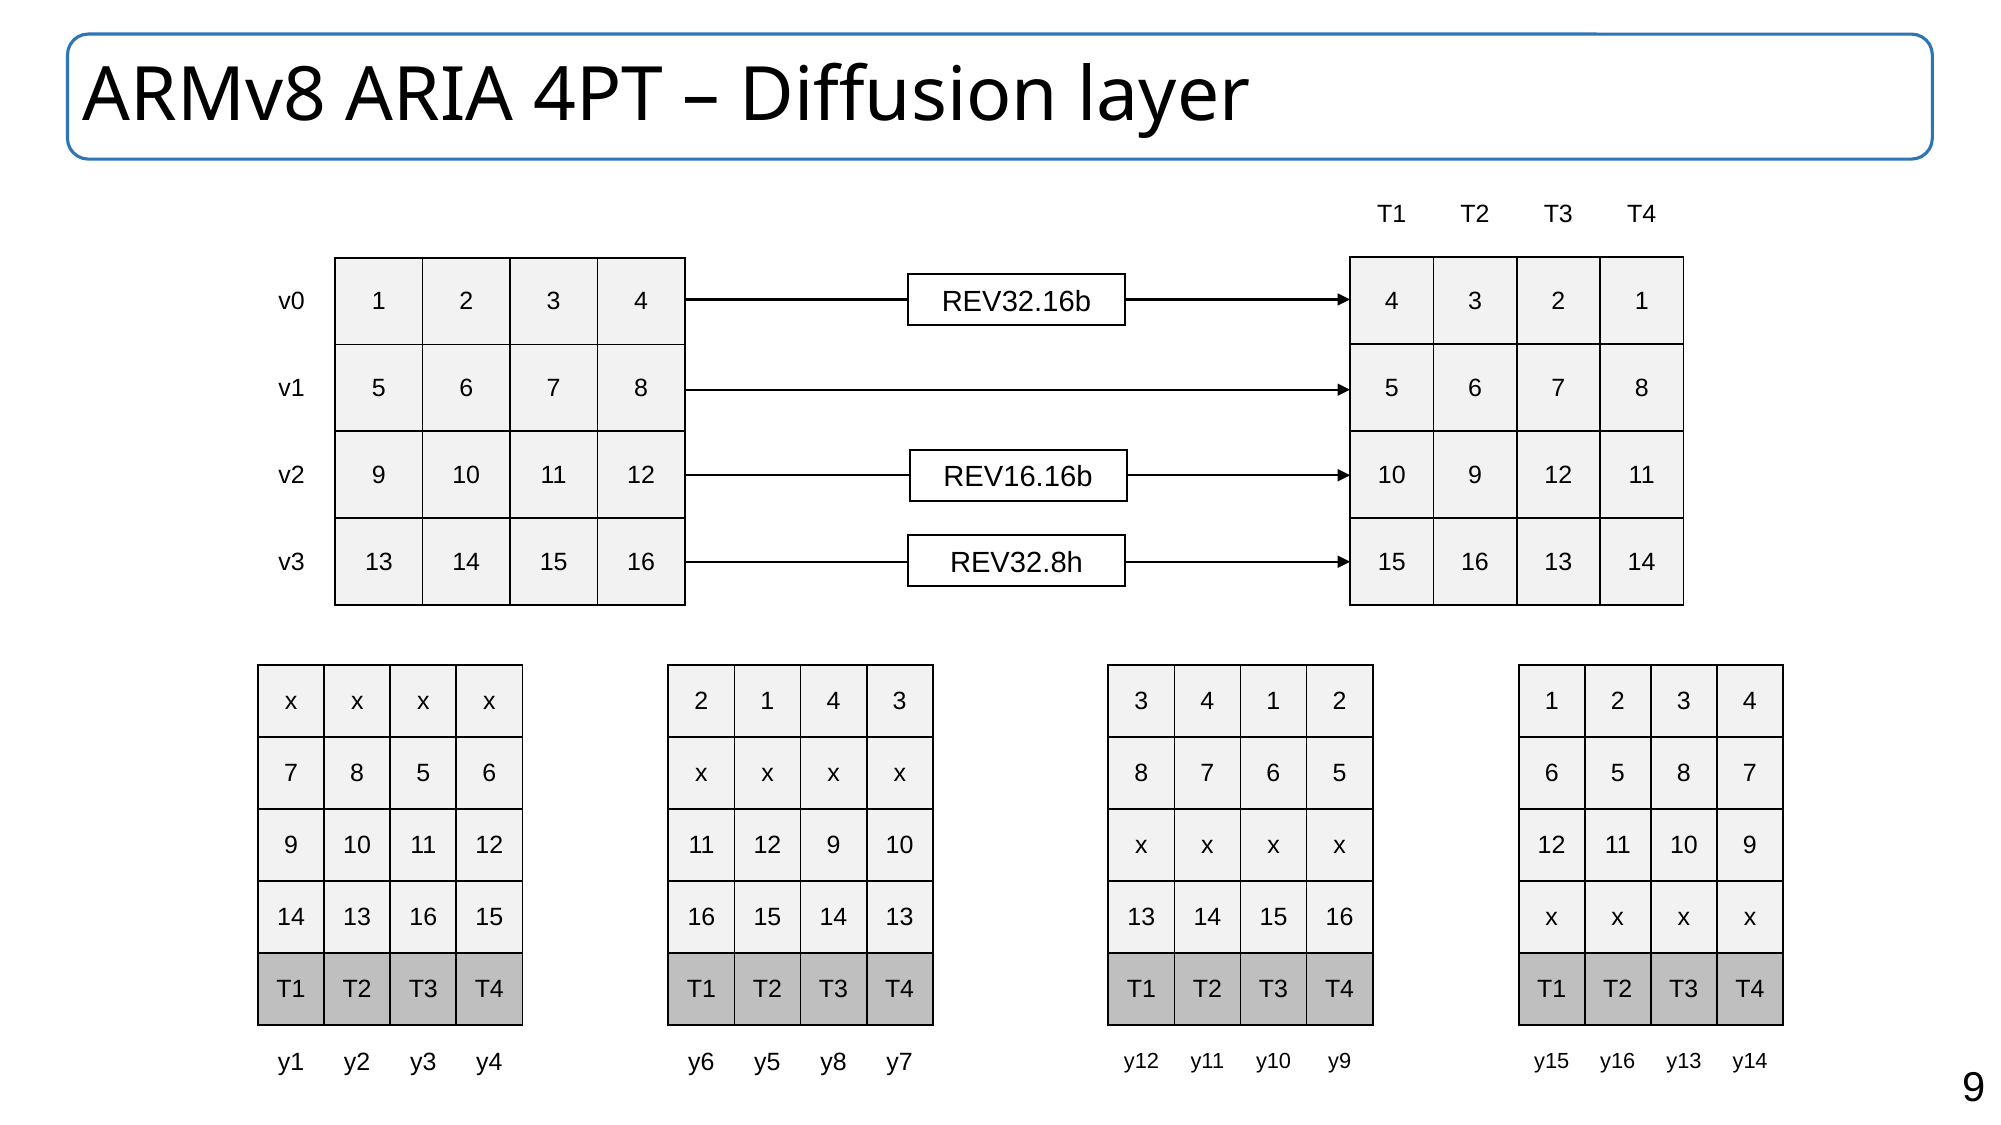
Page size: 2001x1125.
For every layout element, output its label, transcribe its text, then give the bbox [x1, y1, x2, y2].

table_cell 12 [598, 432, 684, 517]
text_box REV16.16b [909, 449, 1128, 475]
table_header T4 [1600, 170, 1683, 256]
table_cell 16 [1434, 519, 1516, 604]
table_header 4 [1718, 666, 1782, 736]
table_cell y12 [1108, 1026, 1174, 1097]
table_cell 8 [1652, 738, 1716, 808]
table_header 1 [735, 666, 800, 736]
table_cell x [1586, 882, 1650, 952]
table_cell y5 [734, 1026, 801, 1097]
table_cell 7 [259, 738, 323, 808]
table_header 2 [1307, 666, 1372, 736]
table_cell 7 [1718, 738, 1782, 808]
table_cell T1 [259, 954, 323, 1024]
table_header 3 [511, 259, 597, 344]
table_cell 11 [1601, 432, 1683, 517]
table_cell T2 [1175, 954, 1240, 1024]
table_header 2 [669, 666, 734, 736]
table_header 4 [1175, 666, 1240, 736]
table_cell v3 [248, 518, 334, 605]
table_cell x [868, 738, 932, 808]
table_cell 12 [457, 810, 522, 880]
table_cell T4 [457, 954, 522, 1024]
table_cell 12 [1520, 810, 1584, 880]
table_cell 8 [325, 738, 389, 808]
table_cell 8 [1601, 345, 1683, 430]
table_cell 10 [1351, 432, 1433, 517]
table_cell x [1109, 810, 1174, 880]
table_cell y9 [1307, 1026, 1373, 1097]
table_header v0 [248, 258, 334, 344]
table_cell v2 [248, 431, 334, 518]
table_cell 15 [511, 519, 597, 604]
table_cell 4 [1351, 258, 1433, 343]
table_cell 11 [511, 432, 597, 517]
table_cell 14 [1601, 519, 1683, 604]
table_cell 10 [1652, 810, 1716, 880]
table_header 1 [336, 259, 422, 344]
table_cell 8 [1109, 738, 1174, 808]
table_cell T2 [735, 954, 800, 1024]
table_cell x [801, 738, 866, 808]
table_header 4 [598, 259, 684, 344]
table_cell 7 [1518, 345, 1599, 430]
table_cell 1 [1601, 258, 1683, 343]
text_box REV16.16b [909, 476, 1128, 502]
title ARMv8 ARIA 4PT – Diffusion layer [67, 34, 1933, 160]
table_cell 3 [1434, 258, 1516, 343]
table_cell T3 [801, 954, 866, 1024]
table_cell x [1520, 882, 1584, 952]
table_cell 9 [1434, 432, 1516, 517]
table_header x [457, 666, 522, 736]
table_cell v1 [248, 344, 334, 431]
table_header 4 [801, 666, 866, 736]
table_cell y4 [456, 1026, 522, 1097]
table_cell y14 [1717, 1026, 1783, 1097]
table_cell 7 [511, 345, 597, 430]
table_cell 6 [1434, 345, 1516, 430]
table_cell 16 [598, 519, 684, 604]
table_header 3 [1109, 666, 1174, 736]
table_cell y3 [390, 1026, 456, 1097]
table_cell T1 [1109, 954, 1174, 1024]
table_cell 15 [457, 882, 522, 952]
table_cell y15 [1519, 1026, 1585, 1097]
table_header 1 [1241, 666, 1306, 736]
text_box REV32.8h [907, 562, 1126, 587]
table_cell y1 [258, 1026, 324, 1097]
table_header 3 [868, 666, 932, 736]
table_cell 6 [457, 738, 522, 808]
text_box REV32.16b [907, 273, 1126, 299]
table_cell 13 [336, 519, 422, 604]
table_header 2 [423, 259, 509, 344]
table_cell x [669, 738, 734, 808]
table_cell 10 [423, 432, 509, 517]
table_cell T3 [391, 954, 455, 1024]
table_cell 16 [669, 882, 734, 952]
table_cell x [1241, 810, 1306, 880]
table_header T1 [1350, 170, 1433, 256]
table_cell 15 [735, 882, 800, 952]
table_cell x [1175, 810, 1240, 880]
table_cell y2 [324, 1026, 390, 1097]
table_cell 10 [868, 810, 932, 880]
table_cell 5 [1307, 738, 1372, 808]
table_cell 6 [1520, 738, 1584, 808]
table_cell 11 [391, 810, 455, 880]
text_box REV32.16b [907, 300, 1126, 326]
table_cell 11 [1586, 810, 1650, 880]
table_cell 13 [325, 882, 389, 952]
table_cell T4 [868, 954, 932, 1024]
table_header 2 [1586, 666, 1650, 736]
table_cell x [1307, 810, 1372, 880]
table_cell 6 [423, 345, 509, 430]
table_header T3 [1517, 170, 1600, 256]
table_cell 10 [325, 810, 389, 880]
table_cell 9 [801, 810, 866, 880]
table_cell T4 [1307, 954, 1372, 1024]
table_cell 5 [391, 738, 455, 808]
table_cell y16 [1585, 1026, 1651, 1097]
table_cell y11 [1174, 1026, 1241, 1097]
table_cell x [1652, 882, 1716, 952]
table_cell T3 [1241, 954, 1306, 1024]
table_cell 16 [1307, 882, 1372, 952]
table_cell y13 [1651, 1026, 1717, 1097]
table_cell 9 [336, 432, 422, 517]
table_cell T2 [325, 954, 389, 1024]
table_header T2 [1433, 170, 1517, 256]
table_cell 9 [259, 810, 323, 880]
table_cell 12 [735, 810, 800, 880]
table_cell 14 [423, 519, 509, 604]
table_cell T1 [1520, 954, 1584, 1024]
table_cell 12 [1518, 432, 1599, 517]
table_header x [259, 666, 323, 736]
table_cell T2 [1586, 954, 1650, 1024]
table_cell 13 [1518, 519, 1599, 604]
text_box REV32.8h [907, 534, 1126, 561]
table_cell 15 [1241, 882, 1306, 952]
table_cell 14 [1175, 882, 1240, 952]
table_cell y6 [668, 1026, 734, 1097]
table_cell 8 [598, 345, 684, 430]
table_cell 13 [868, 882, 932, 952]
table_cell 5 [1351, 345, 1433, 430]
table_cell 6 [1241, 738, 1306, 808]
table_cell 7 [1175, 738, 1240, 808]
table_cell 14 [801, 882, 866, 952]
table_cell 14 [259, 882, 323, 952]
table_cell y8 [801, 1026, 867, 1097]
table_cell 2 [1518, 258, 1599, 343]
table_cell T1 [669, 954, 734, 1024]
table_cell 16 [391, 882, 455, 952]
table_header x [325, 666, 389, 736]
table_cell x [1718, 882, 1782, 952]
table_cell x [735, 738, 800, 808]
table_cell 15 [1351, 519, 1433, 604]
table_cell 9 [1718, 810, 1782, 880]
table_cell T4 [1718, 954, 1782, 1024]
table_cell 13 [1109, 882, 1174, 952]
table_header 3 [1652, 666, 1716, 736]
table_cell y7 [867, 1026, 933, 1097]
table_cell 11 [669, 810, 734, 880]
table_cell 5 [1586, 738, 1650, 808]
table_header x [391, 666, 455, 736]
table_cell T3 [1652, 954, 1716, 1024]
table_cell y10 [1241, 1026, 1307, 1097]
table_cell 5 [336, 345, 422, 430]
table_header 1 [1520, 666, 1584, 736]
